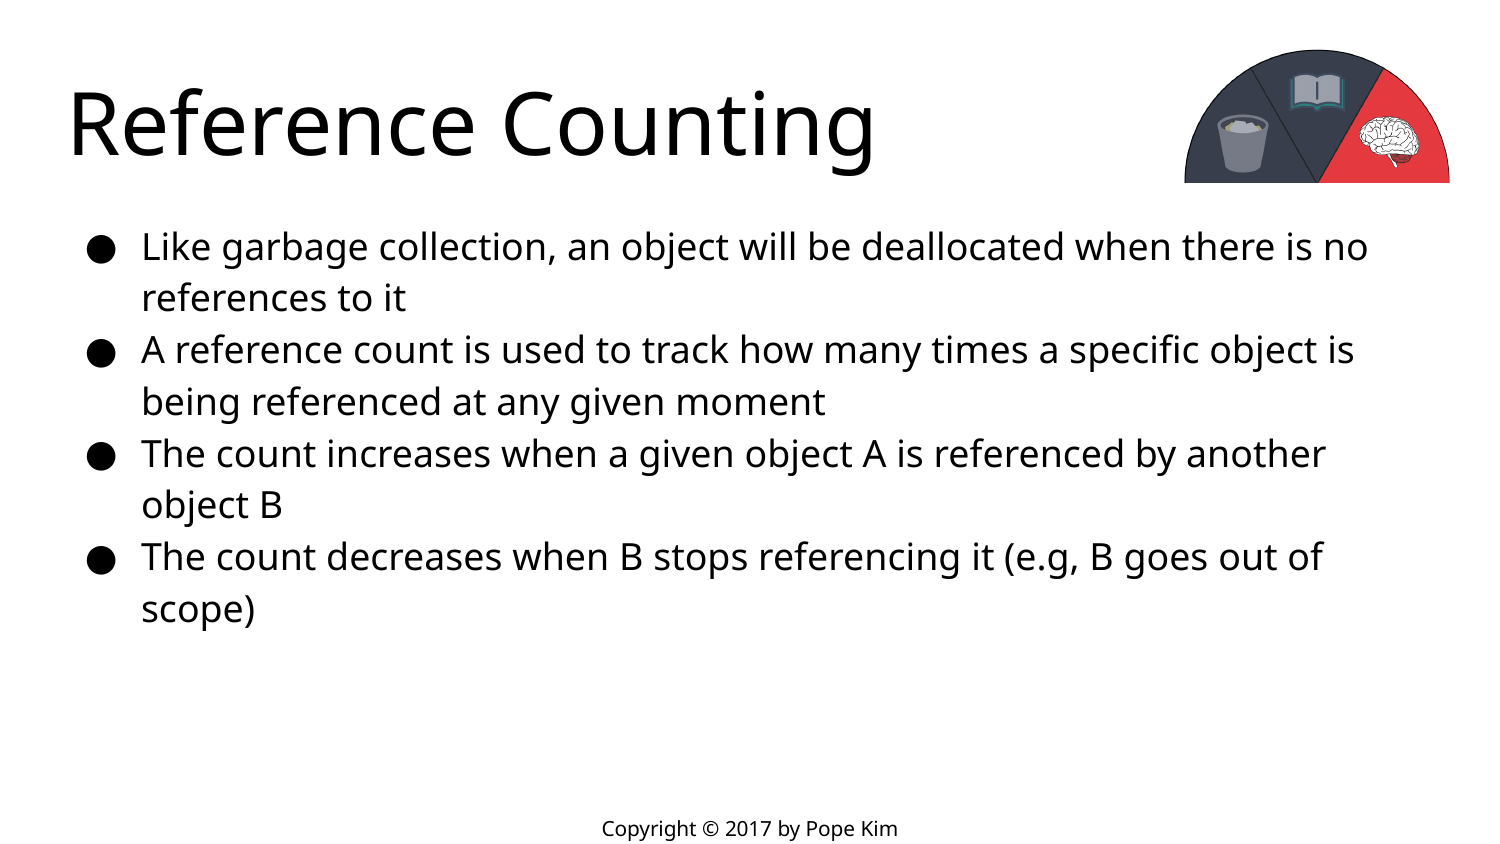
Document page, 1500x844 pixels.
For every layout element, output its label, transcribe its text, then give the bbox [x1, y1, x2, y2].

list Like garbage collection, an object will be deallocated when there is no references to it A reference count is used to track how many times a specific object is being referenced at any given moment The count increases when a given object A is referenced by another object B The count decreases when B stops referencing it (e.g, B goes out of scope) [51, 200, 1449, 752]
title Reference Counting [51, 51, 1449, 189]
picture [1134, 0, 1500, 183]
